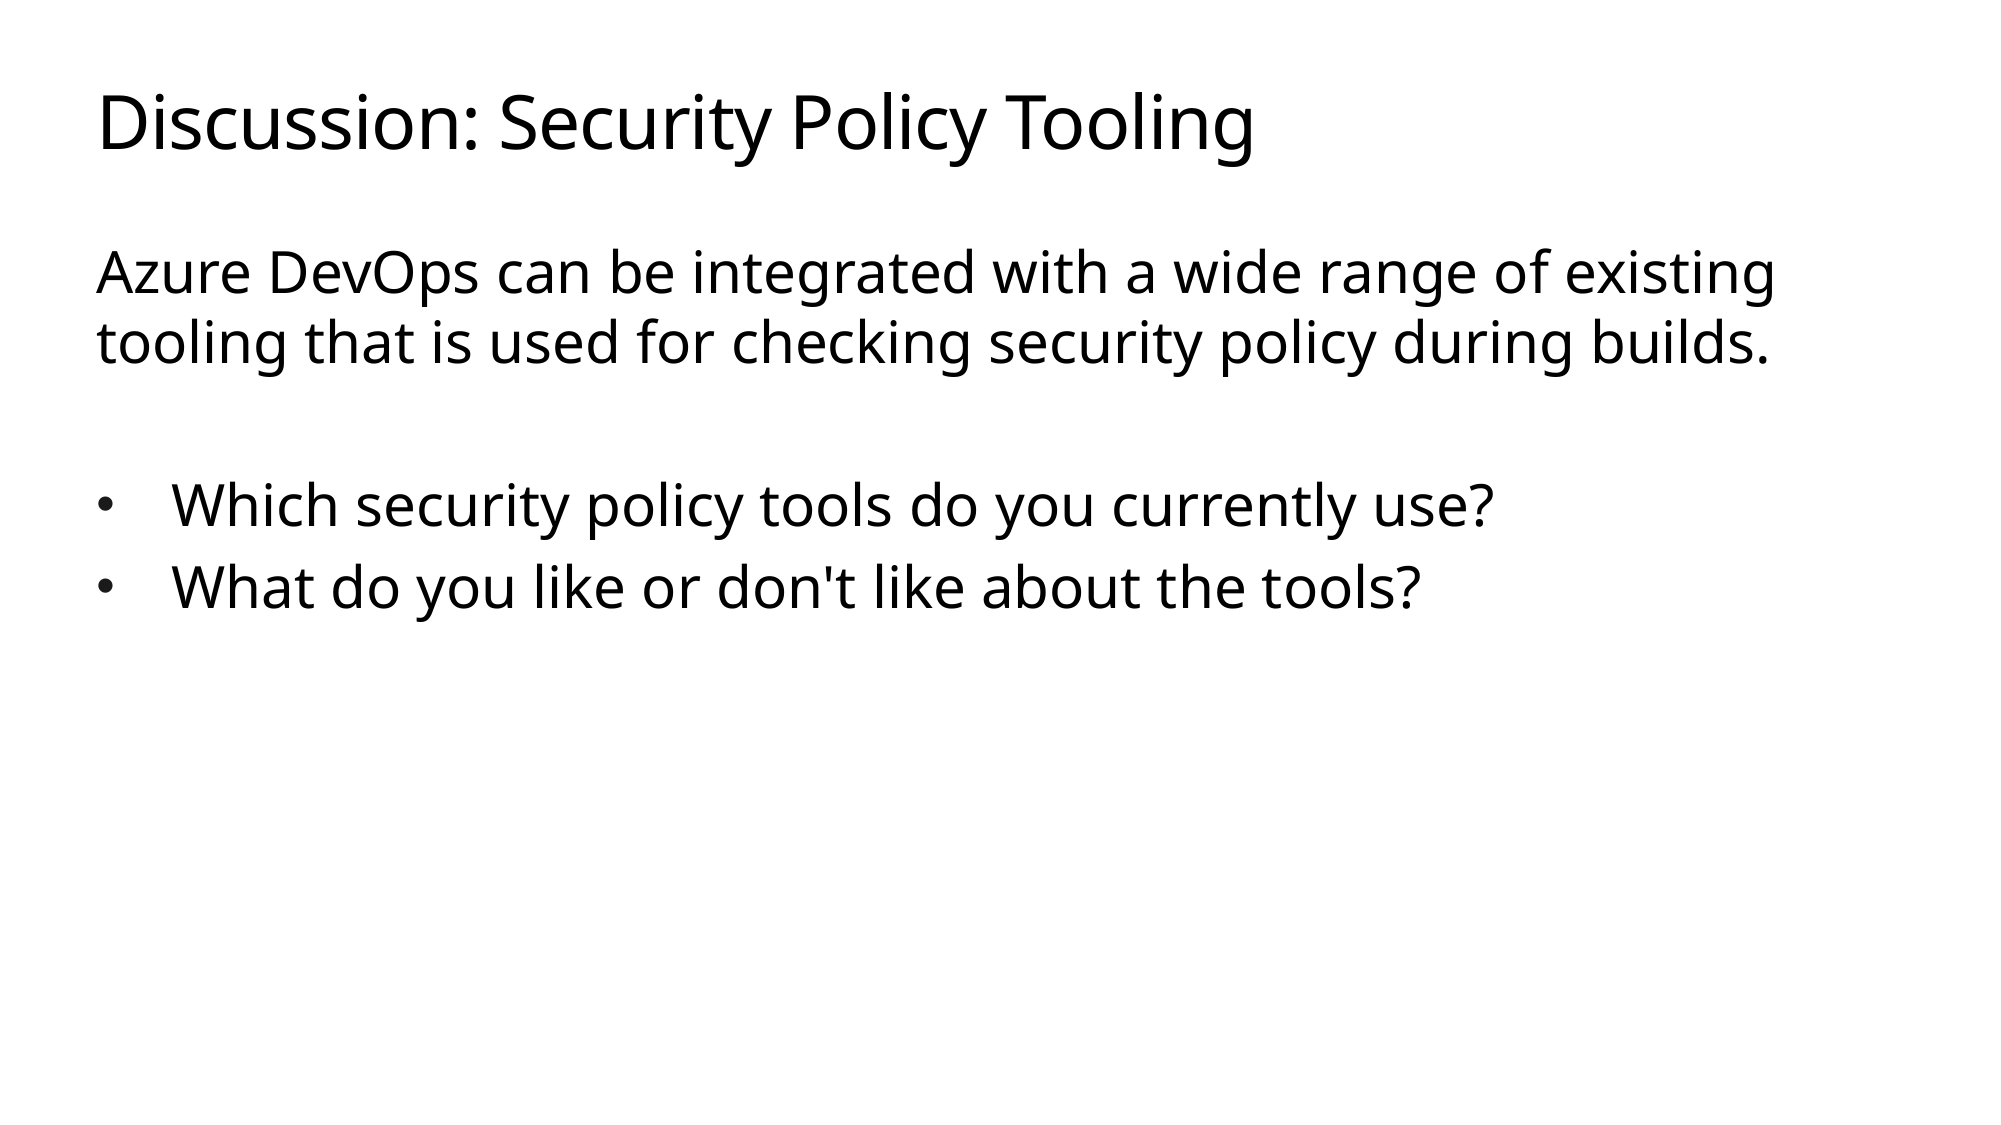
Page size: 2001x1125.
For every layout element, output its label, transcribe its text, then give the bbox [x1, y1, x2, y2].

list Azure DevOps can be integrated with a wide range of existing tooling that is used for checking security policy during builds. Which security policy tools do you currently use? What do you like or don't like about the tools? [96, 235, 1904, 716]
title Discussion: Security Policy Tooling [96, 75, 1904, 166]
